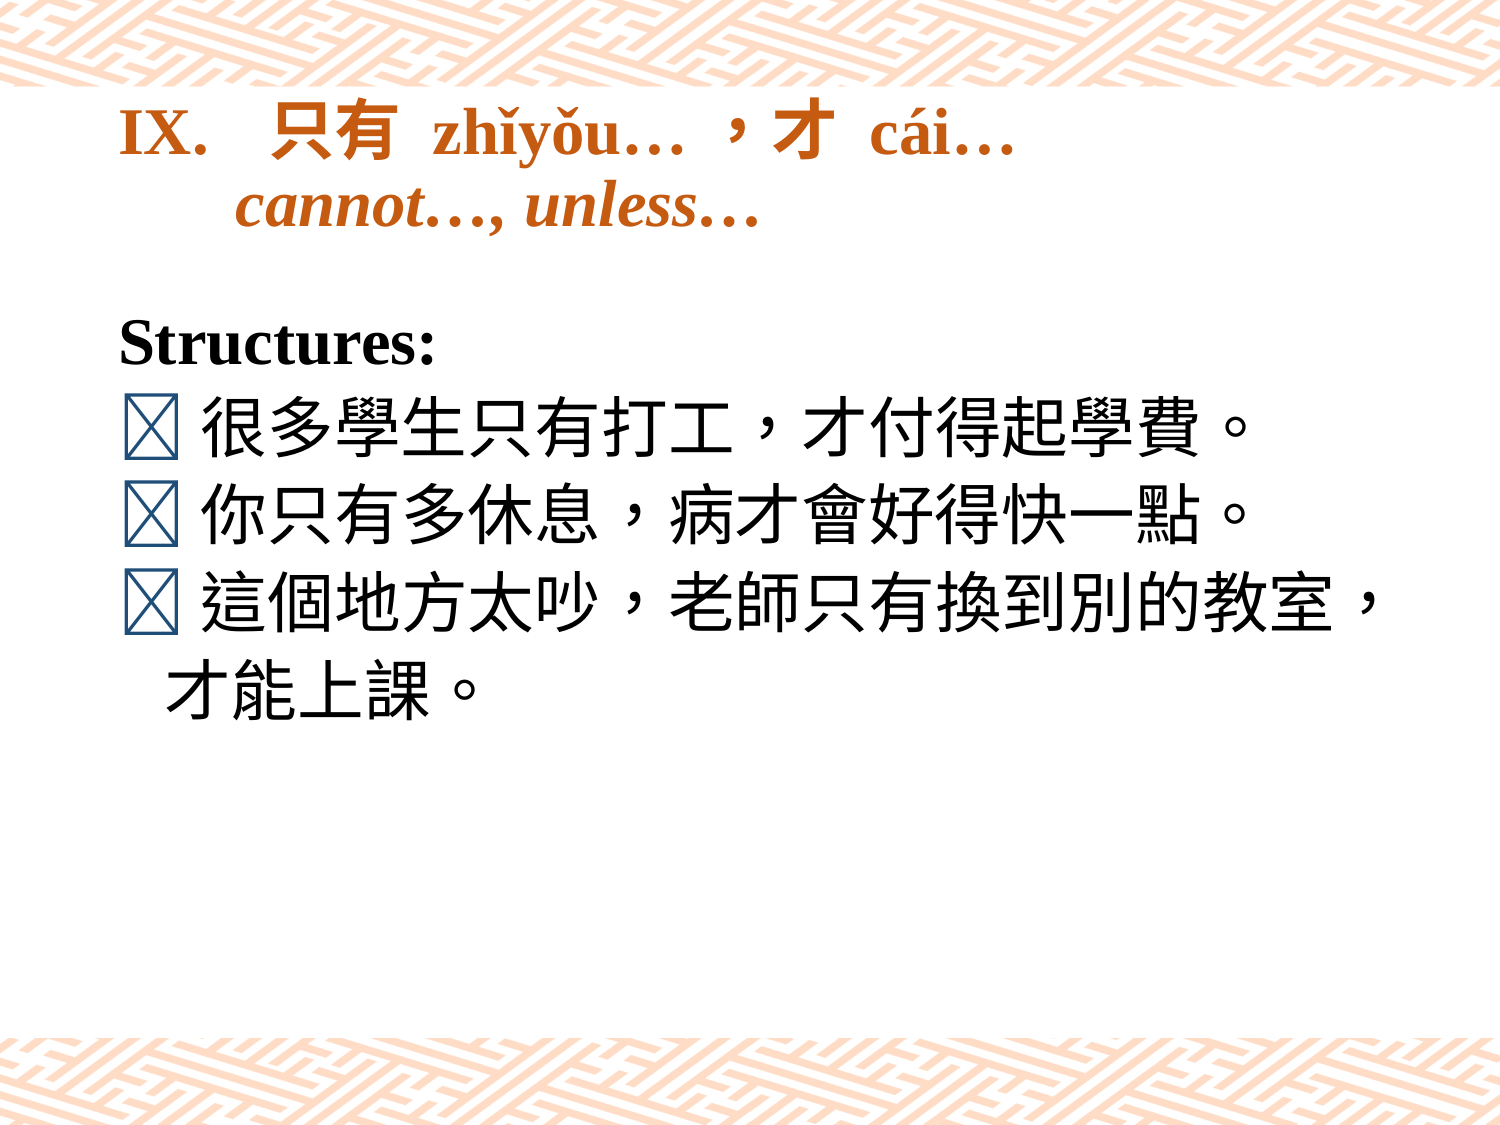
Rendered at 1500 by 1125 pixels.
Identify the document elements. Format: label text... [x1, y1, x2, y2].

title IX. 只有 zhǐyǒu…，才 cái… cannot…, unless… [103, 59, 1397, 278]
picture [0, 0, 1500, 1125]
list Structures: 很多學生只有打工，才付得起學費。 你只有多休息，病才會好得快一點。 這個地方太吵，老師只有換到別的教室， 才能上課。 [103, 299, 1397, 1014]
